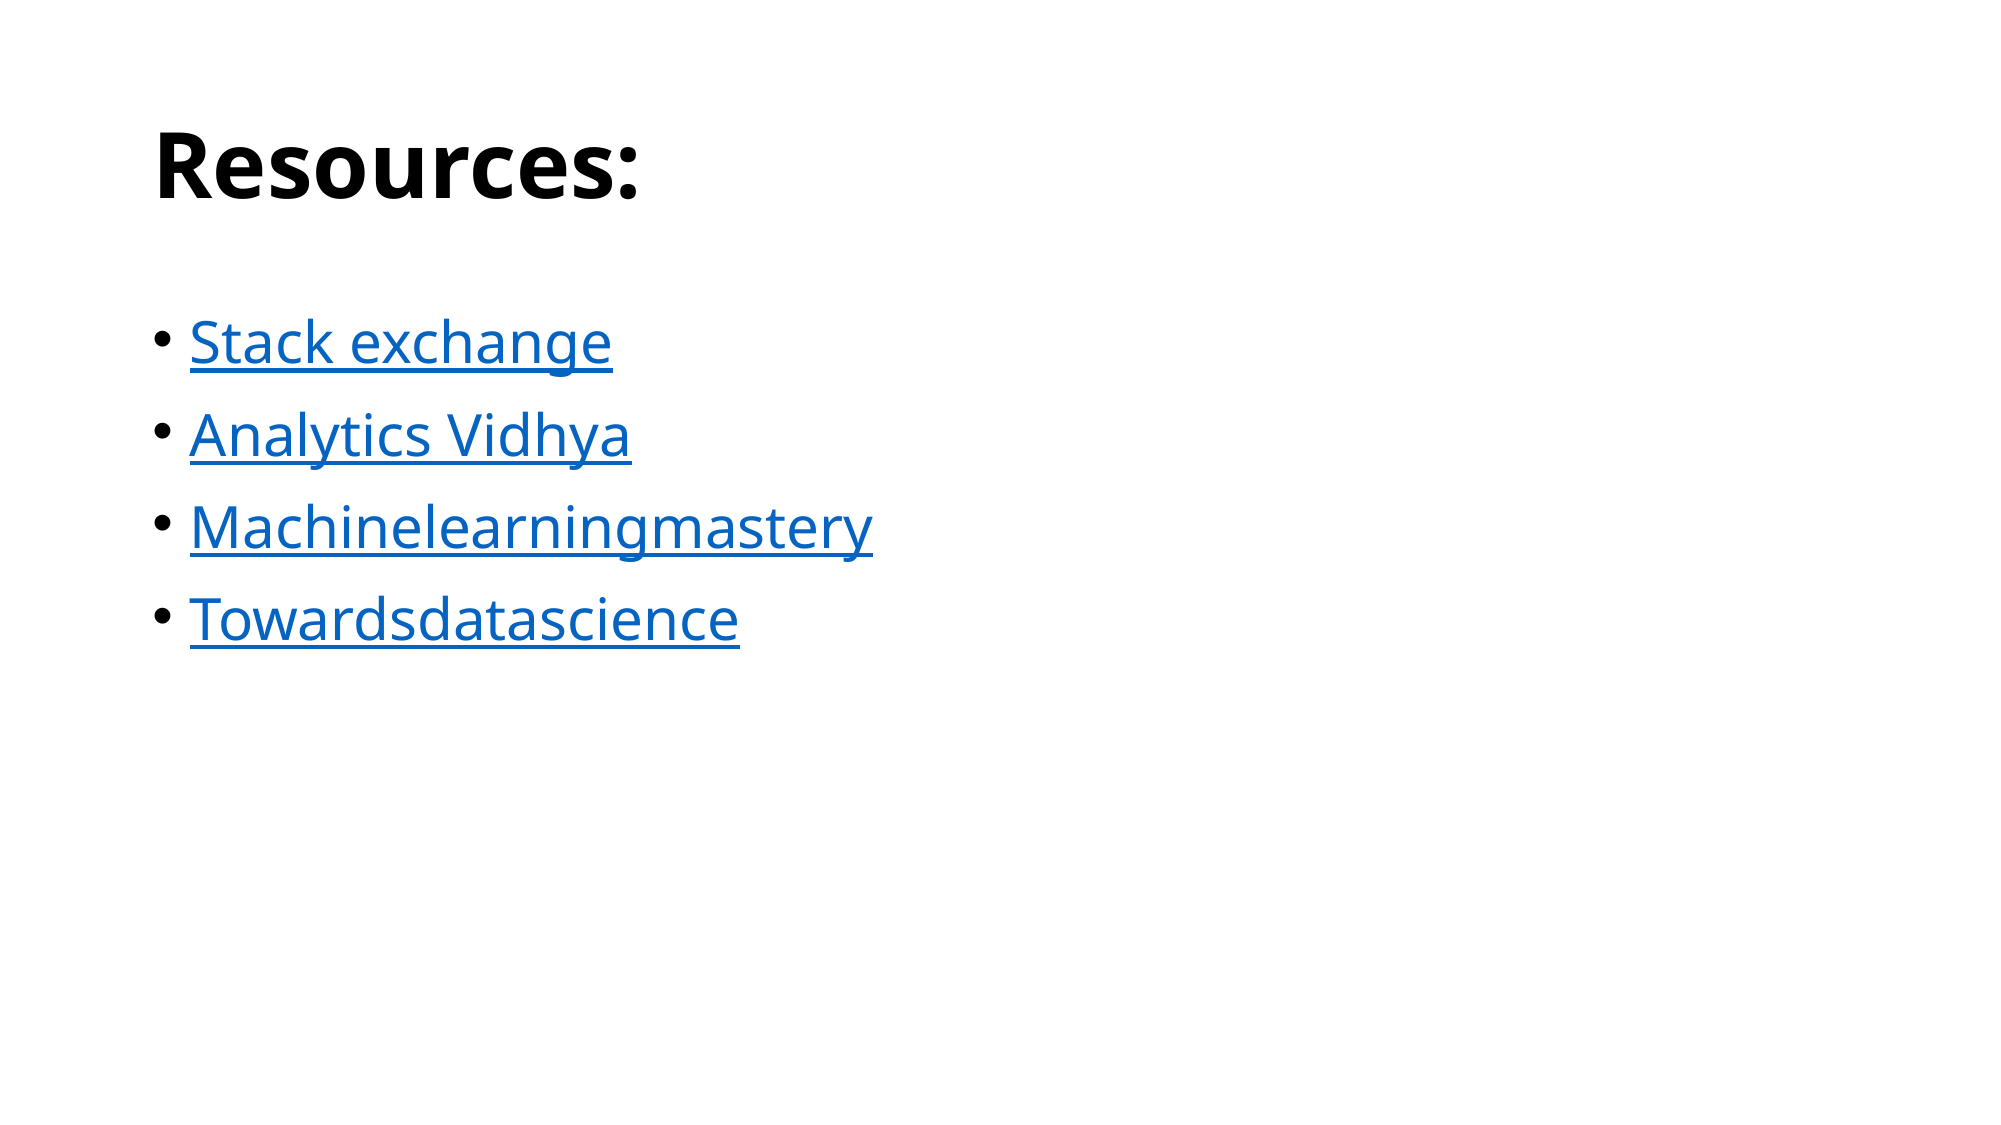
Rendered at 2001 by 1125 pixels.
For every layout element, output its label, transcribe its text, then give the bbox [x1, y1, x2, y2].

title Resources: [137, 59, 1863, 278]
list Stack exchange Analytics Vidhya Machinelearningmastery Towardsdatascience [137, 299, 1863, 1014]
